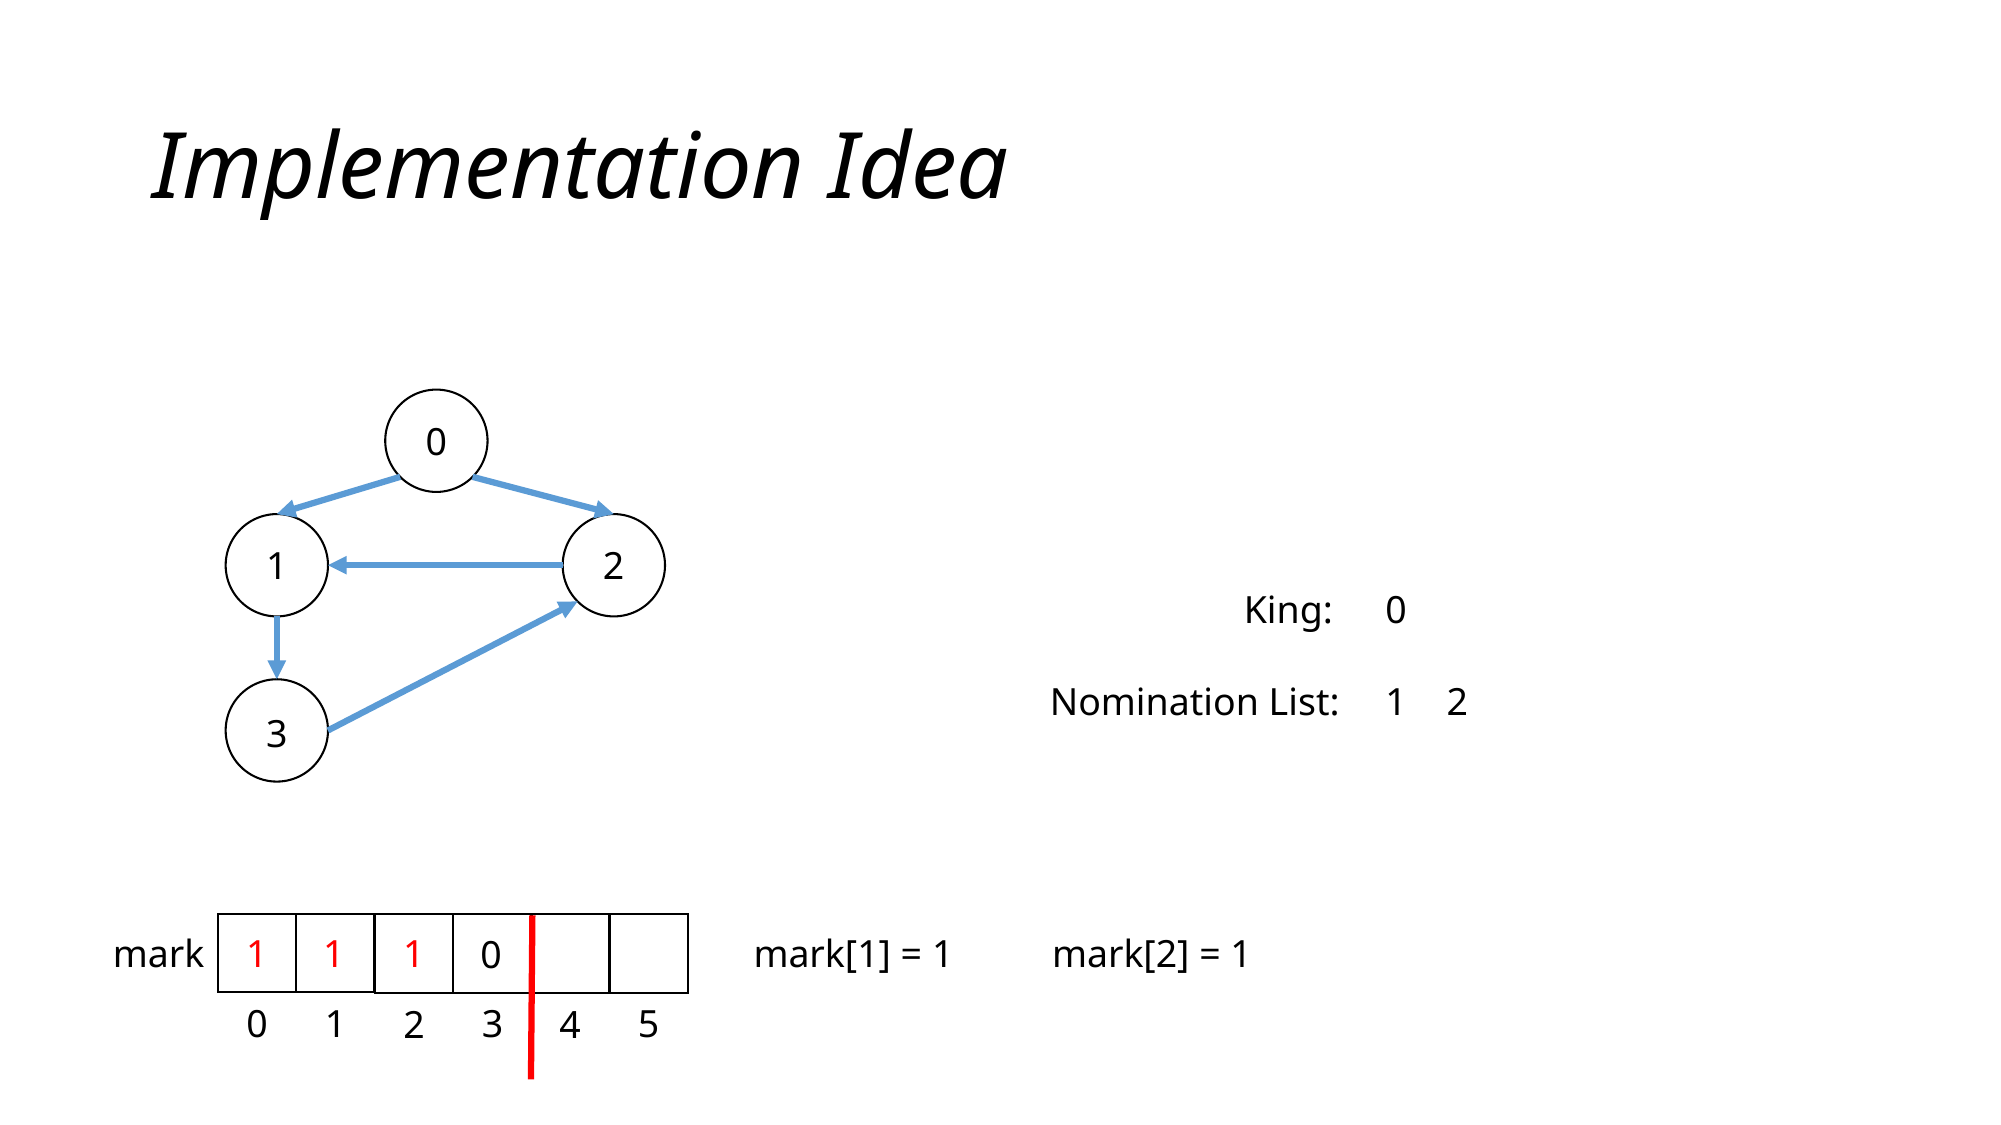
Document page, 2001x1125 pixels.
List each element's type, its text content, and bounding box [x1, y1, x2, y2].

text_box 1 [1370, 670, 1422, 731]
text_box 2 [1431, 670, 1483, 731]
text_box mark[1] = 1 [738, 922, 969, 983]
title Implementation Idea [137, 59, 1863, 278]
text_box mark [98, 922, 217, 983]
text_box King: [1229, 579, 1348, 639]
text_box Nomination List: [1035, 670, 1355, 731]
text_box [217, 913, 688, 1080]
text_box mark[2] = 1 [1037, 922, 1267, 983]
text_box 0 [1370, 579, 1422, 639]
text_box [225, 389, 665, 782]
